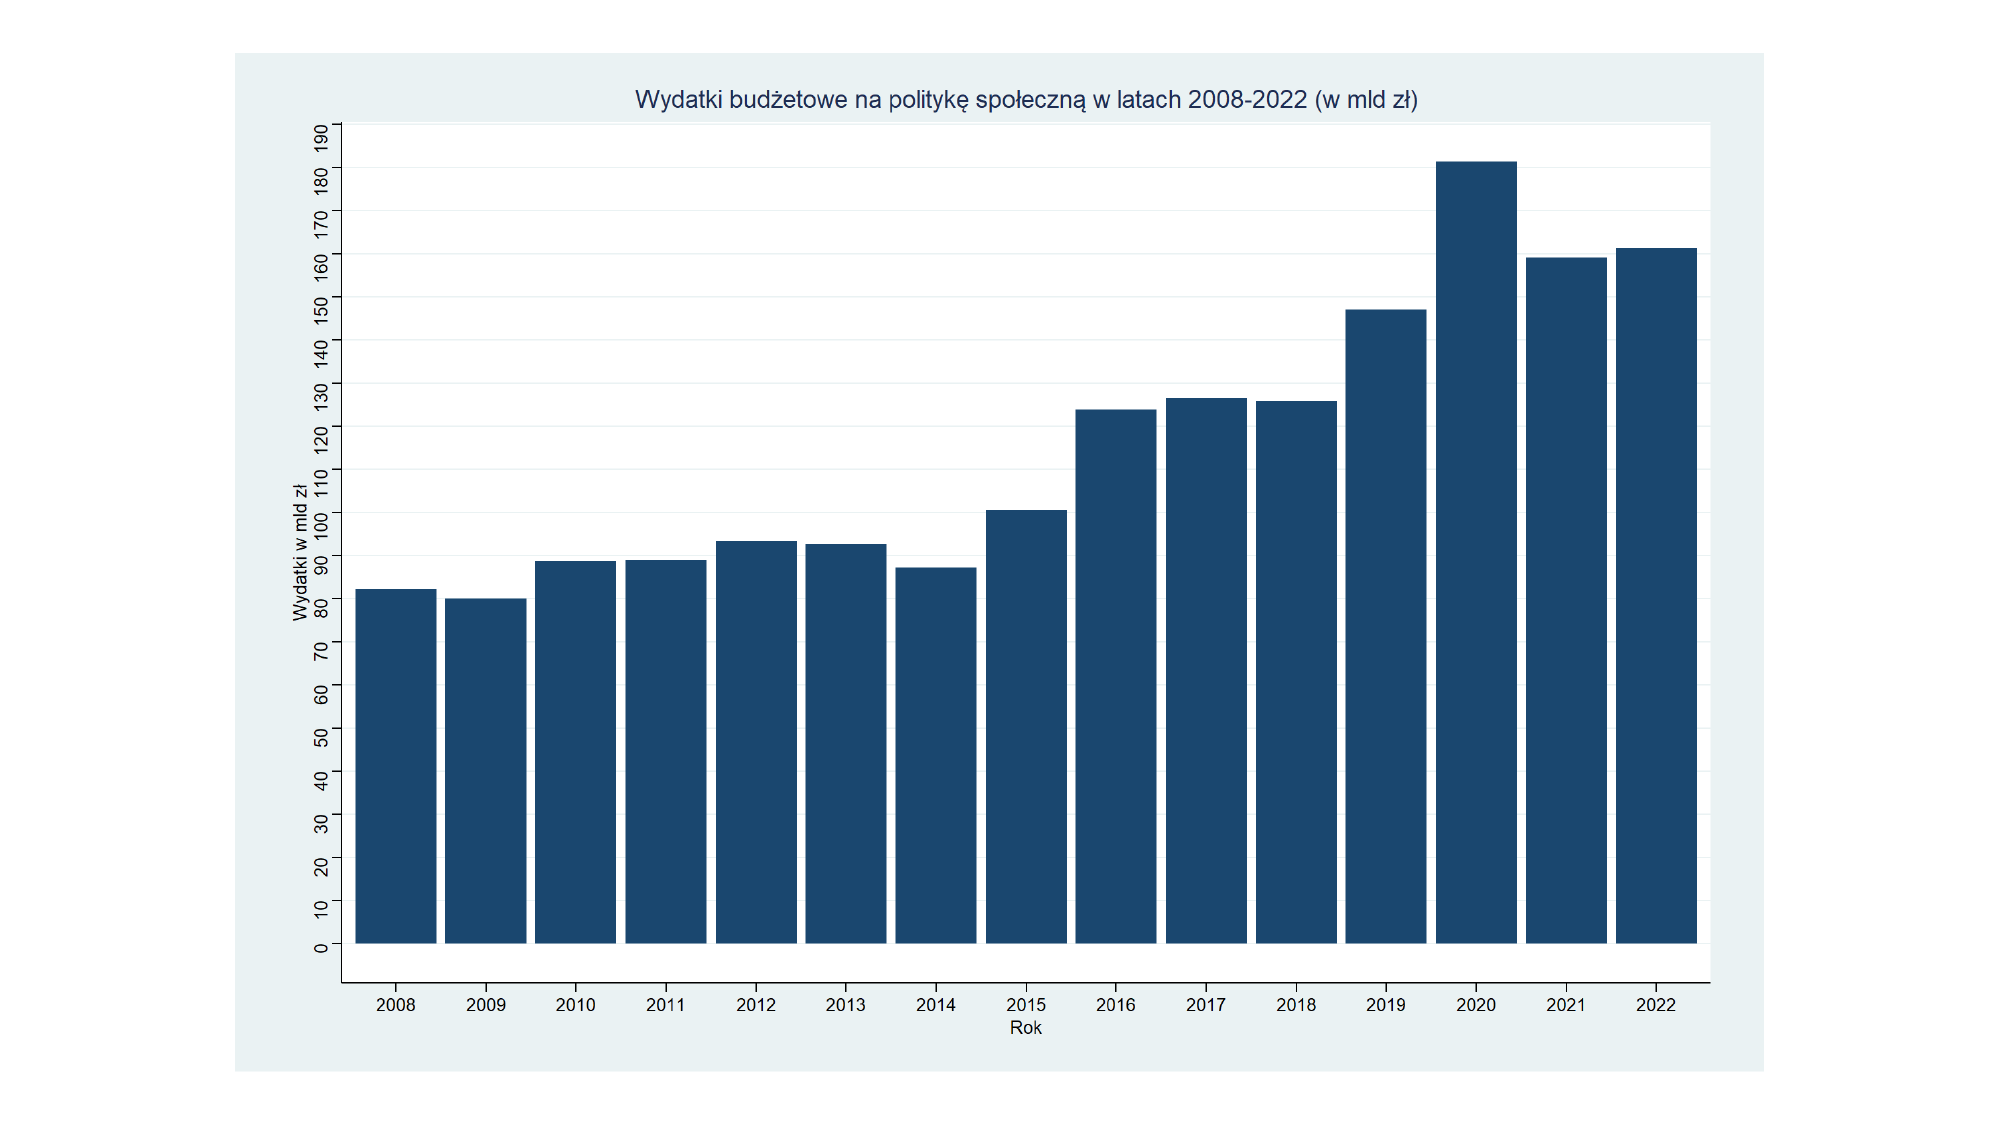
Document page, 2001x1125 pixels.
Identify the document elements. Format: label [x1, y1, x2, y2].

picture [235, 53, 1764, 1072]
